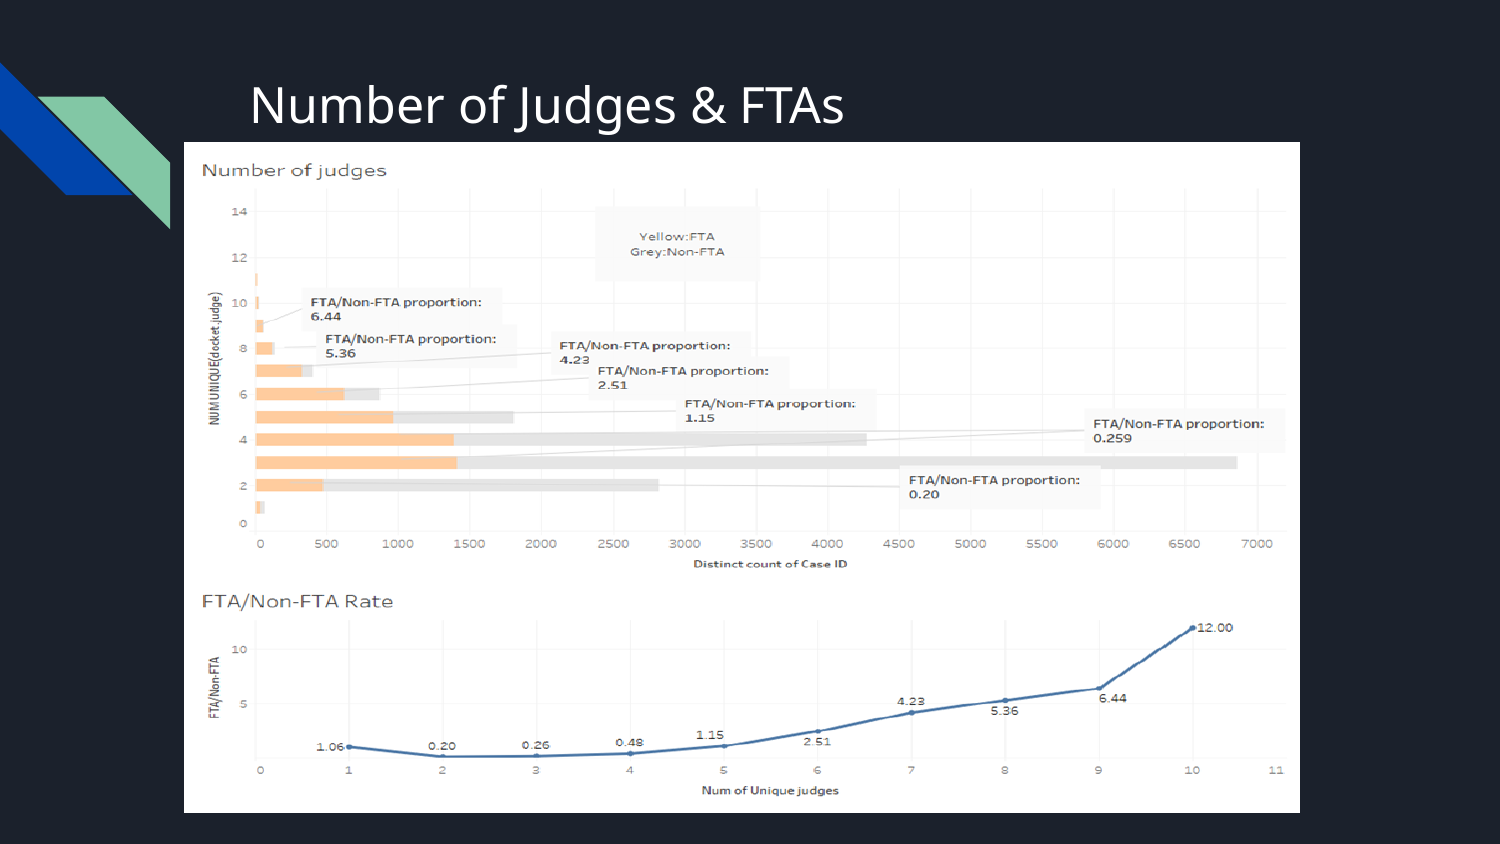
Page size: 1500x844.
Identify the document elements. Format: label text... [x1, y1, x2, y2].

text_box Number of Judges & FTAs [234, 58, 955, 141]
picture [184, 142, 1300, 813]
